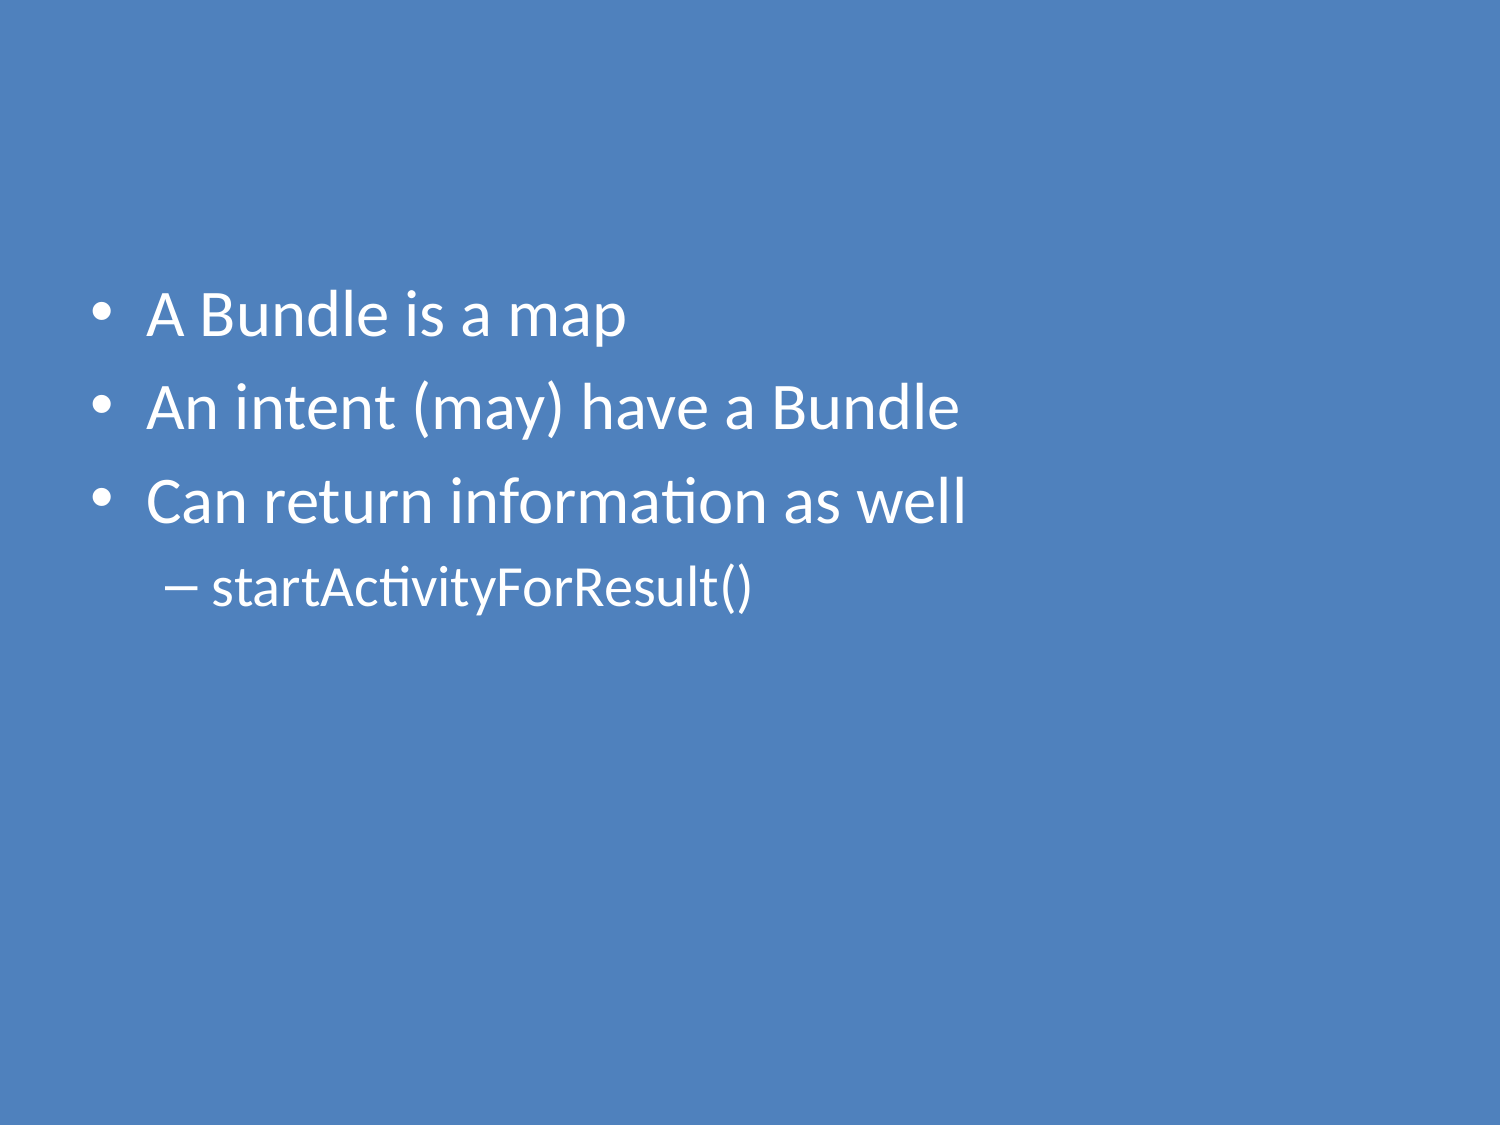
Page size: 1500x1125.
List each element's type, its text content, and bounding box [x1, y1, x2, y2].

list A Bundle is a map An intent (may) have a Bundle Can return information as well startActivityForResult() [75, 262, 1425, 1005]
